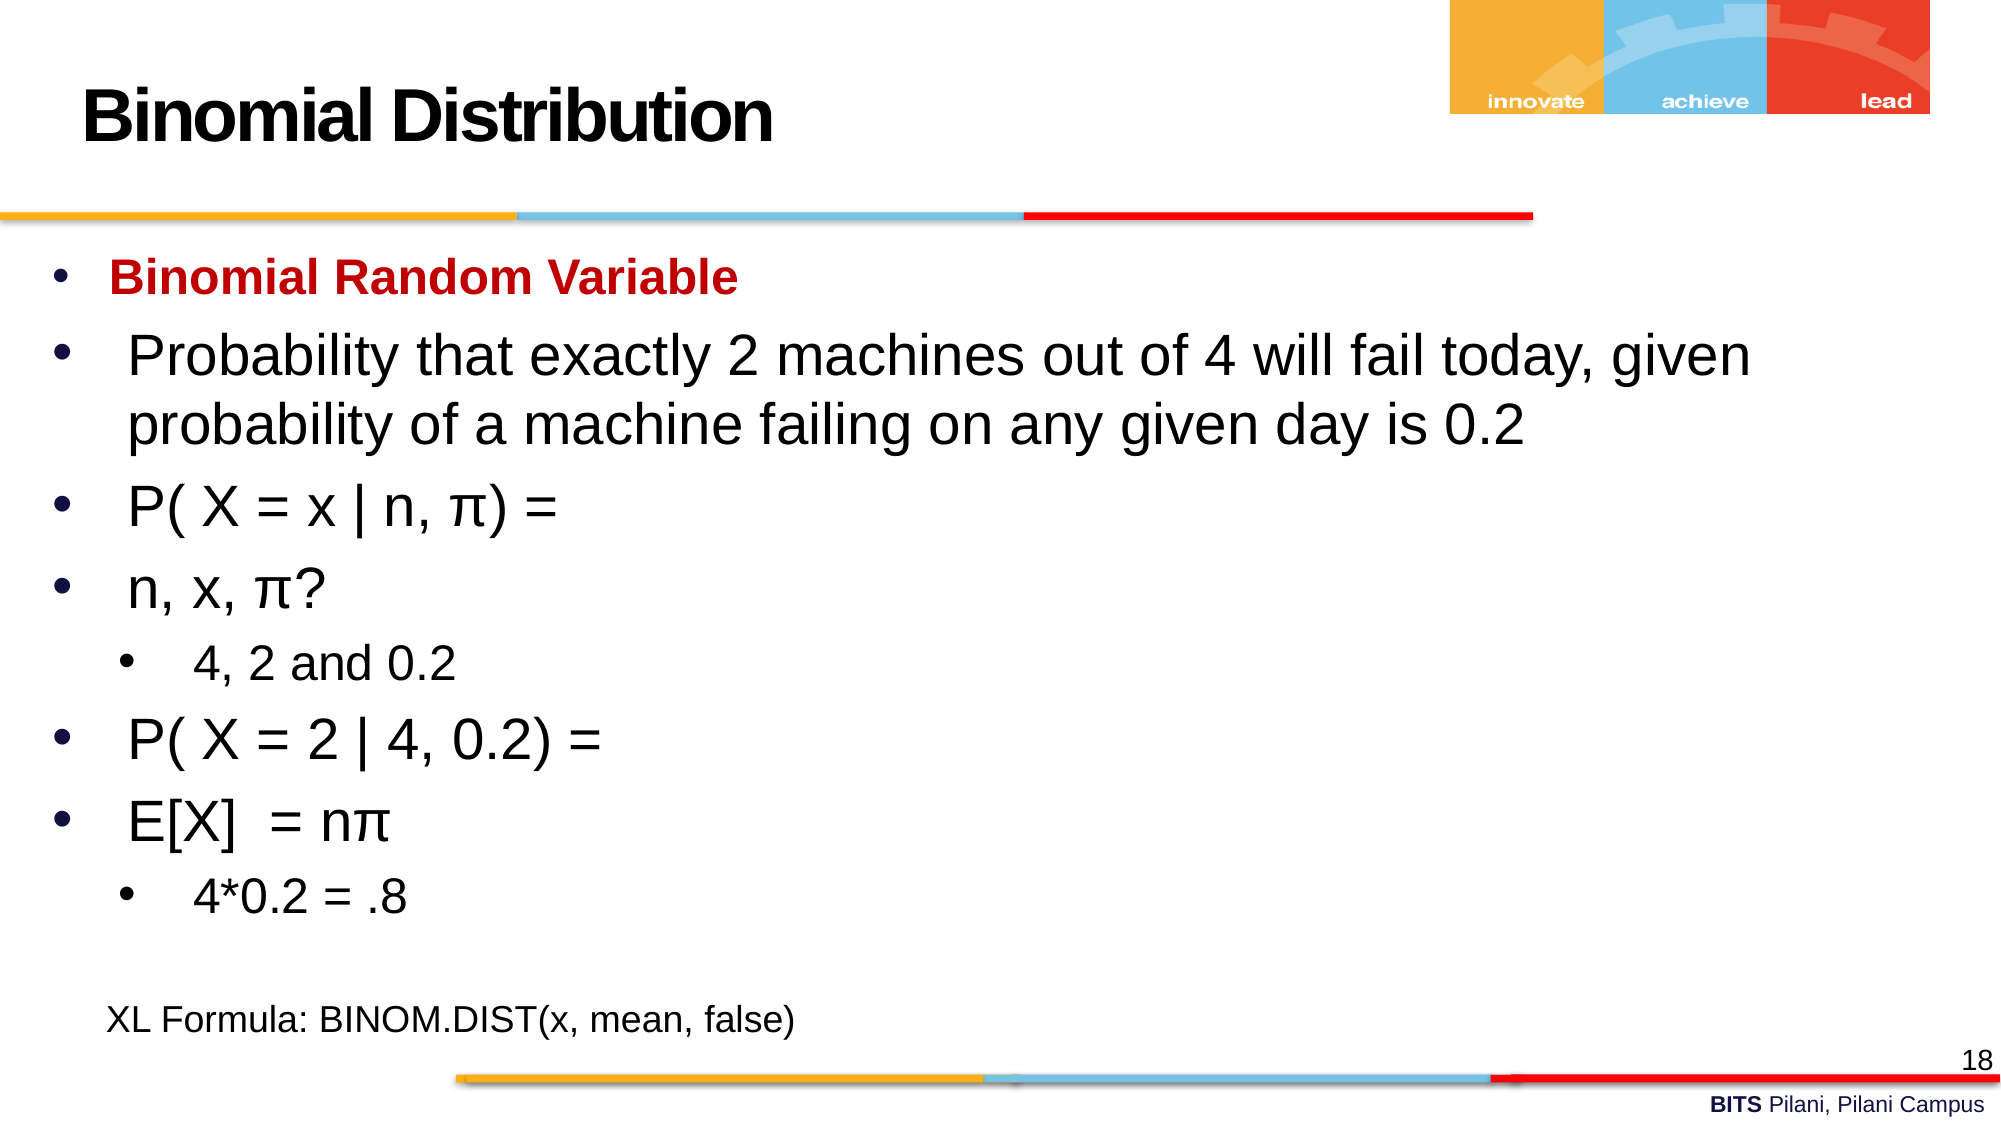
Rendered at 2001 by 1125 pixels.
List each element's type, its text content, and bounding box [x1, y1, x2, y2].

text_box XL Formula: BINOM.DIST(x, mean, false) [91, 987, 812, 1048]
slide_number 18 [1541, 1033, 2000, 1113]
picture [1449, 0, 1930, 114]
list Binomial Distribution [66, 24, 1738, 213]
